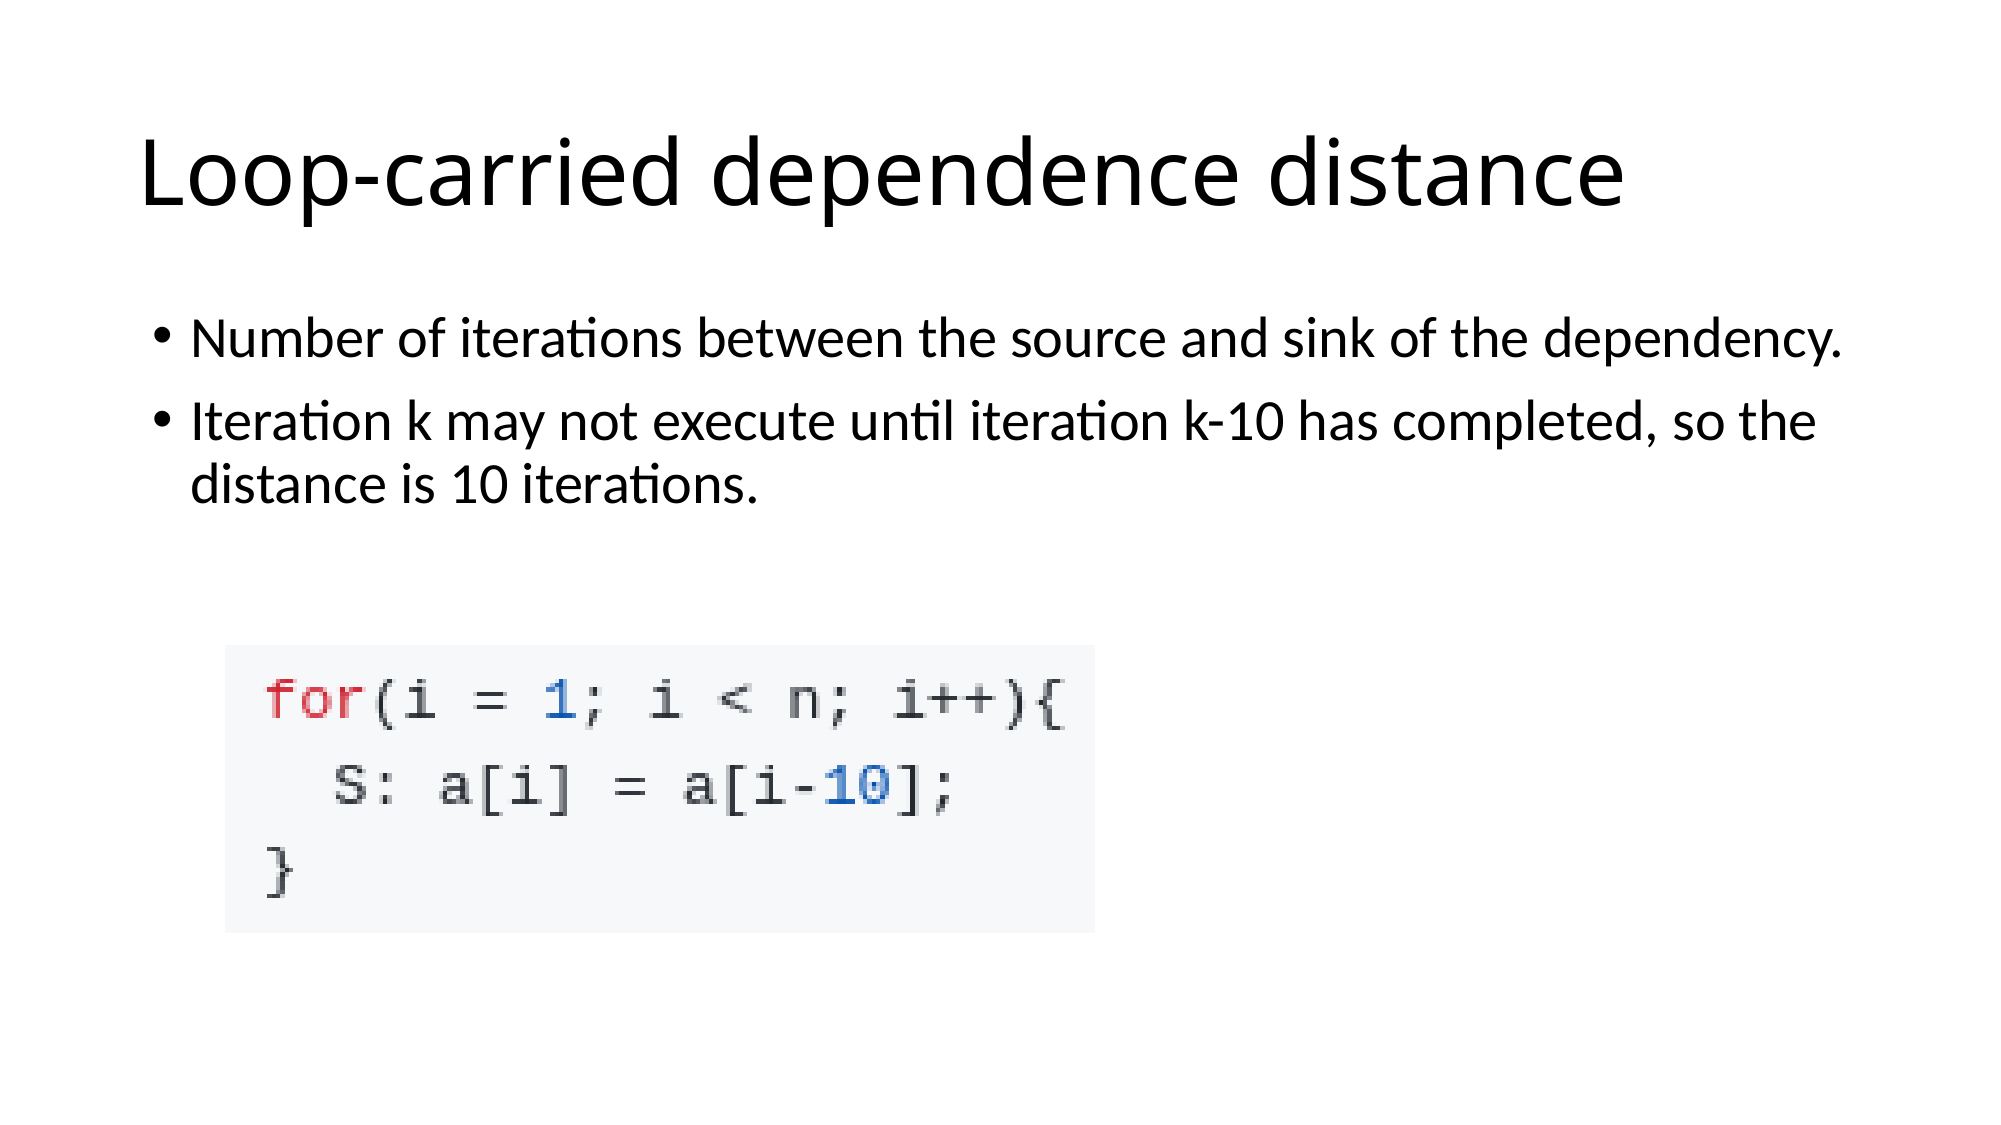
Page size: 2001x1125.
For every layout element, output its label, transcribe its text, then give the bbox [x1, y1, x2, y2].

text_box Loop-carried dependence distance [137, 59, 1863, 278]
text_box Number of iterations between the source and sink of the dependency. Iteration k may not execute until iteration k-10 has completed, so the distance is 10 iterations. [137, 299, 1863, 1014]
picture [224, 645, 1096, 933]
